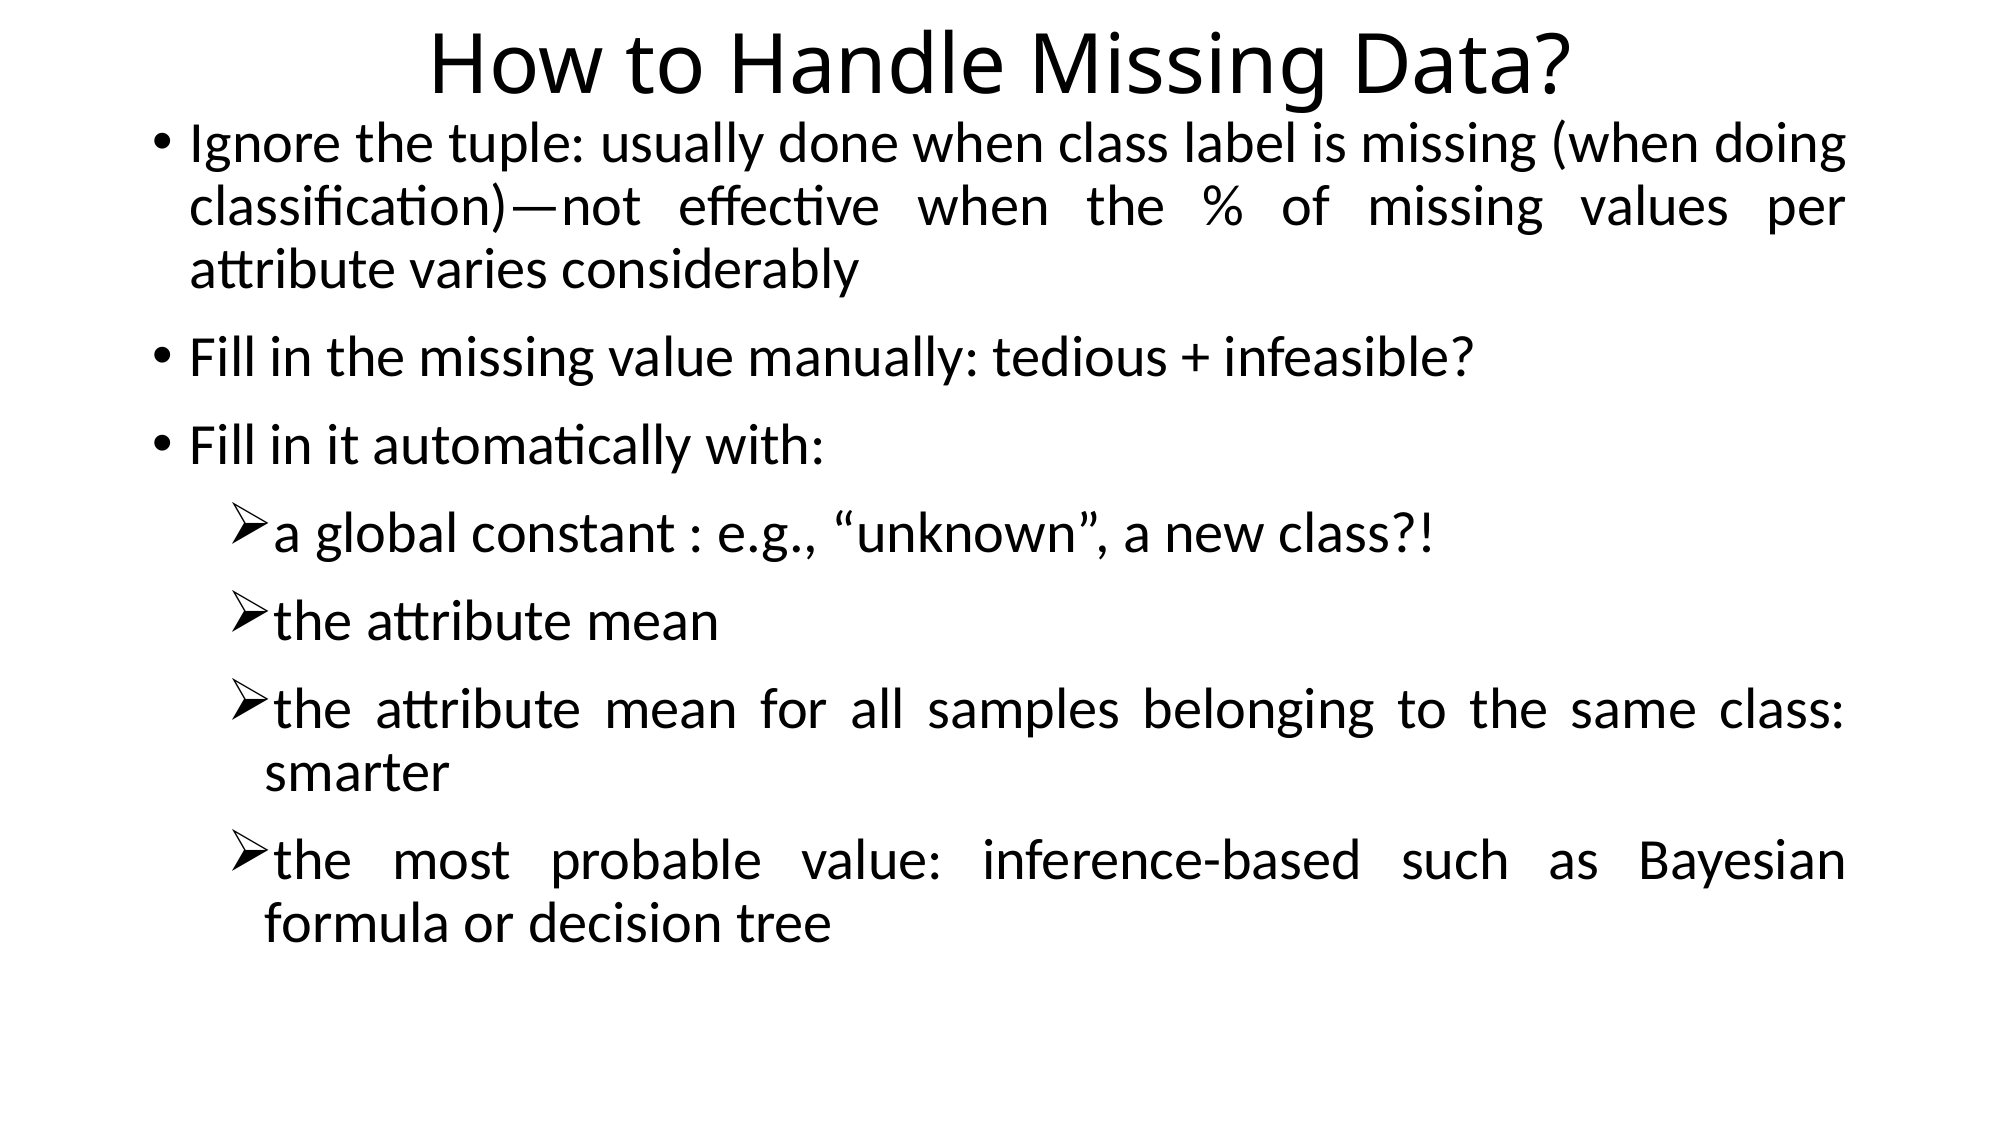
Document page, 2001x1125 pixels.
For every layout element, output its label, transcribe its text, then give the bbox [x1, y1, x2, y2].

list Ignore the tuple: usually done when class label is missing (when doing classification)—not effective when the % of missing values per attribute varies considerably Fill in the missing value manually: tedious + infeasible? Fill in it automatically with: a global constant : e.g., “unknown”, a new class?! the attribute mean the attribute mean for all samples belonging to the same class: smarter the most probable value: inference-based such as Bayesian formula or decision tree [137, 104, 1863, 1086]
title How to Handle Missing Data? [137, 5, 1863, 104]
